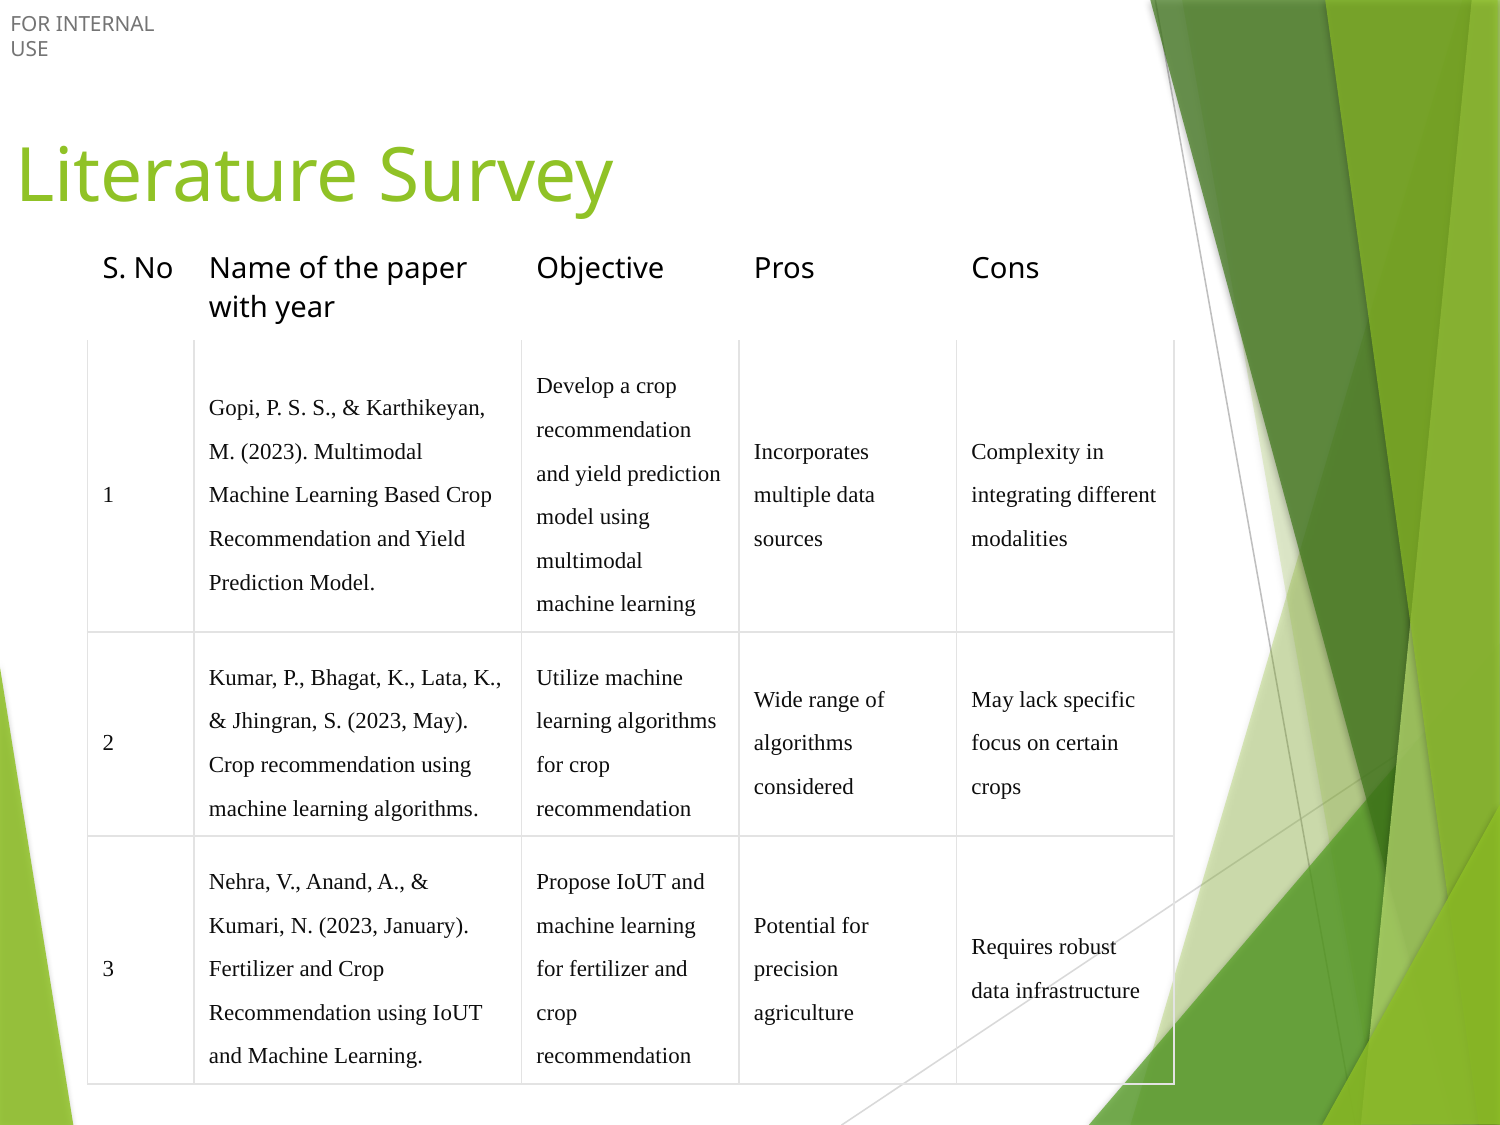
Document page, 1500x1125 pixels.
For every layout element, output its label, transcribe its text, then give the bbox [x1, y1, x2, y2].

table_cell 3 [88, 837, 193, 1083]
table_cell Utilize machine learning algorithms for crop recommendation [522, 633, 738, 835]
title Literature Survey [0, 100, 1350, 242]
table_cell Potential for precision agriculture [740, 837, 956, 1083]
table_cell Wide range of algorithms considered [740, 633, 956, 835]
table_cell Kumar, P., Bhagat, K., Lata, K., & Jhingran, S. (2023, May). Crop recommendation using machine learning algorithms. [195, 633, 521, 835]
table_cell Incorporates multiple data sources [740, 340, 956, 631]
table_cell Nehra, V., Anand, A., & Kumari, N. (2023, January). Fertilizer and Crop Recommendation using IoUT and Machine Learning. [195, 837, 521, 1083]
table_header S. No [88, 241, 194, 340]
table_cell Complexity in integrating different modalities [957, 340, 1173, 631]
table_cell May lack specific focus on certain crops [957, 633, 1173, 835]
table_cell Gopi, P. S. S., & Karthikeyan, M. (2023). Multimodal Machine Learning Based Crop Recommendation and Yield Prediction Model. [195, 340, 521, 631]
table_header Cons [956, 241, 1174, 340]
table_cell Requires robust data infrastructure [957, 837, 1173, 1083]
table_header Name of the paper with year [194, 241, 521, 340]
table_cell Propose IoUT and machine learning for fertilizer and crop recommendation [522, 837, 738, 1083]
table_cell 2 [88, 633, 193, 835]
table_cell Develop a crop recommendation and yield prediction model using multimodal machine learning [522, 340, 738, 631]
table_cell 1 [88, 340, 193, 631]
table_header Objective [521, 241, 739, 340]
table_header Pros [739, 241, 956, 340]
